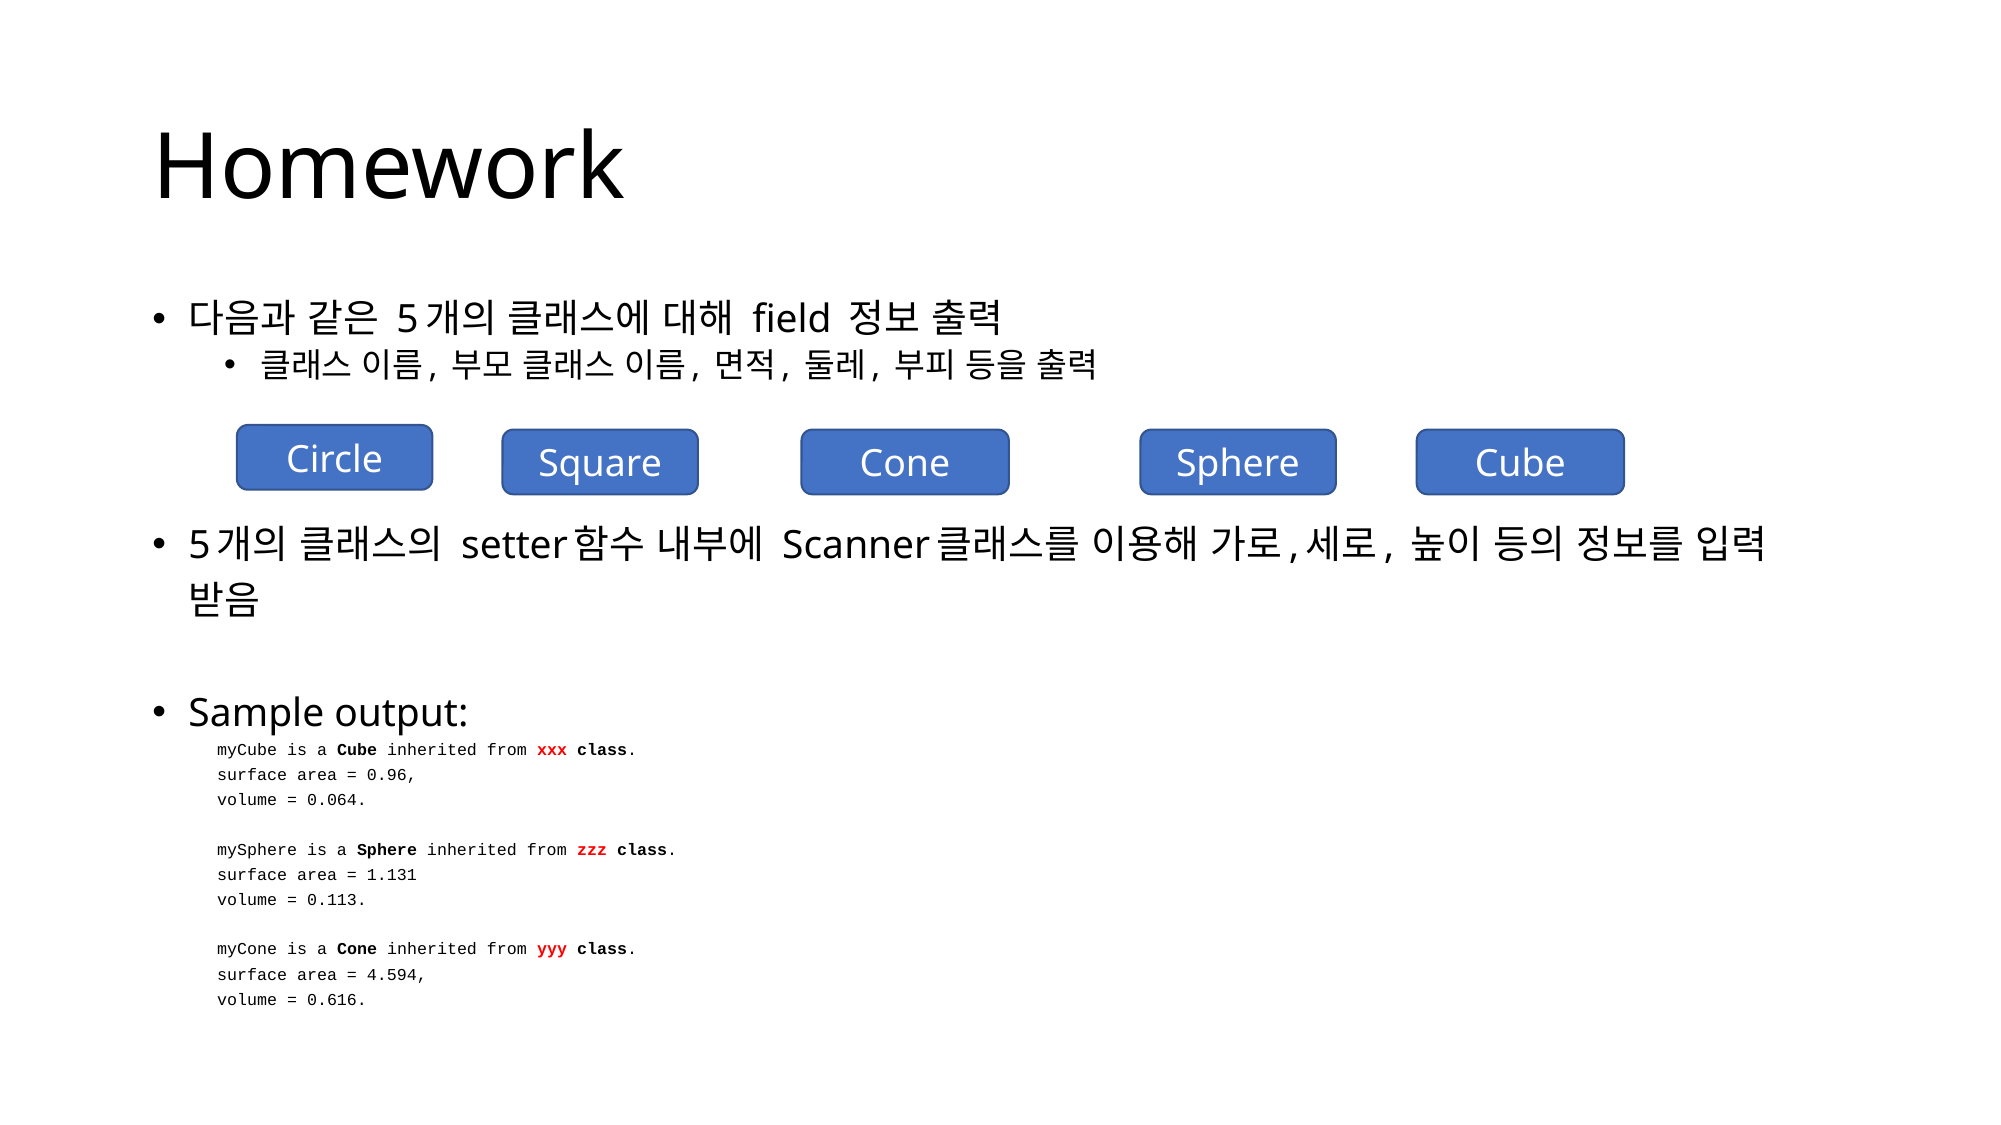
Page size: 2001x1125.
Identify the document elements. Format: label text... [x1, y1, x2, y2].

text_box Sphere [1139, 428, 1337, 496]
text_box Cube [1415, 428, 1626, 496]
text_box Circle [235, 423, 434, 491]
text_box Square [501, 428, 699, 496]
text_box Cone [800, 428, 1010, 496]
list 다음과 같은 5개의 클래스에 대해 field 정보 출력 클래스 이름, 부모 클래스 이름, 면적, 둘레, 부피 등을 출력 5개의 클래스의 setter함수 내부에 Scanner클래스를 이용해 가로,세로, 높이 등의 정보를 입력 받음 Sample output: myCube is a Cube inherited from xxx class. surface area = 0.96, volume = 0.064. mySphere is a Sphere inherited from zzz class. surface area = 1.131 volume = 0.113. myCone is a Cone inherited from yyy class. surface area = 4.594, volume = 0.616. [137, 291, 1863, 1018]
title Homework [137, 59, 1863, 278]
